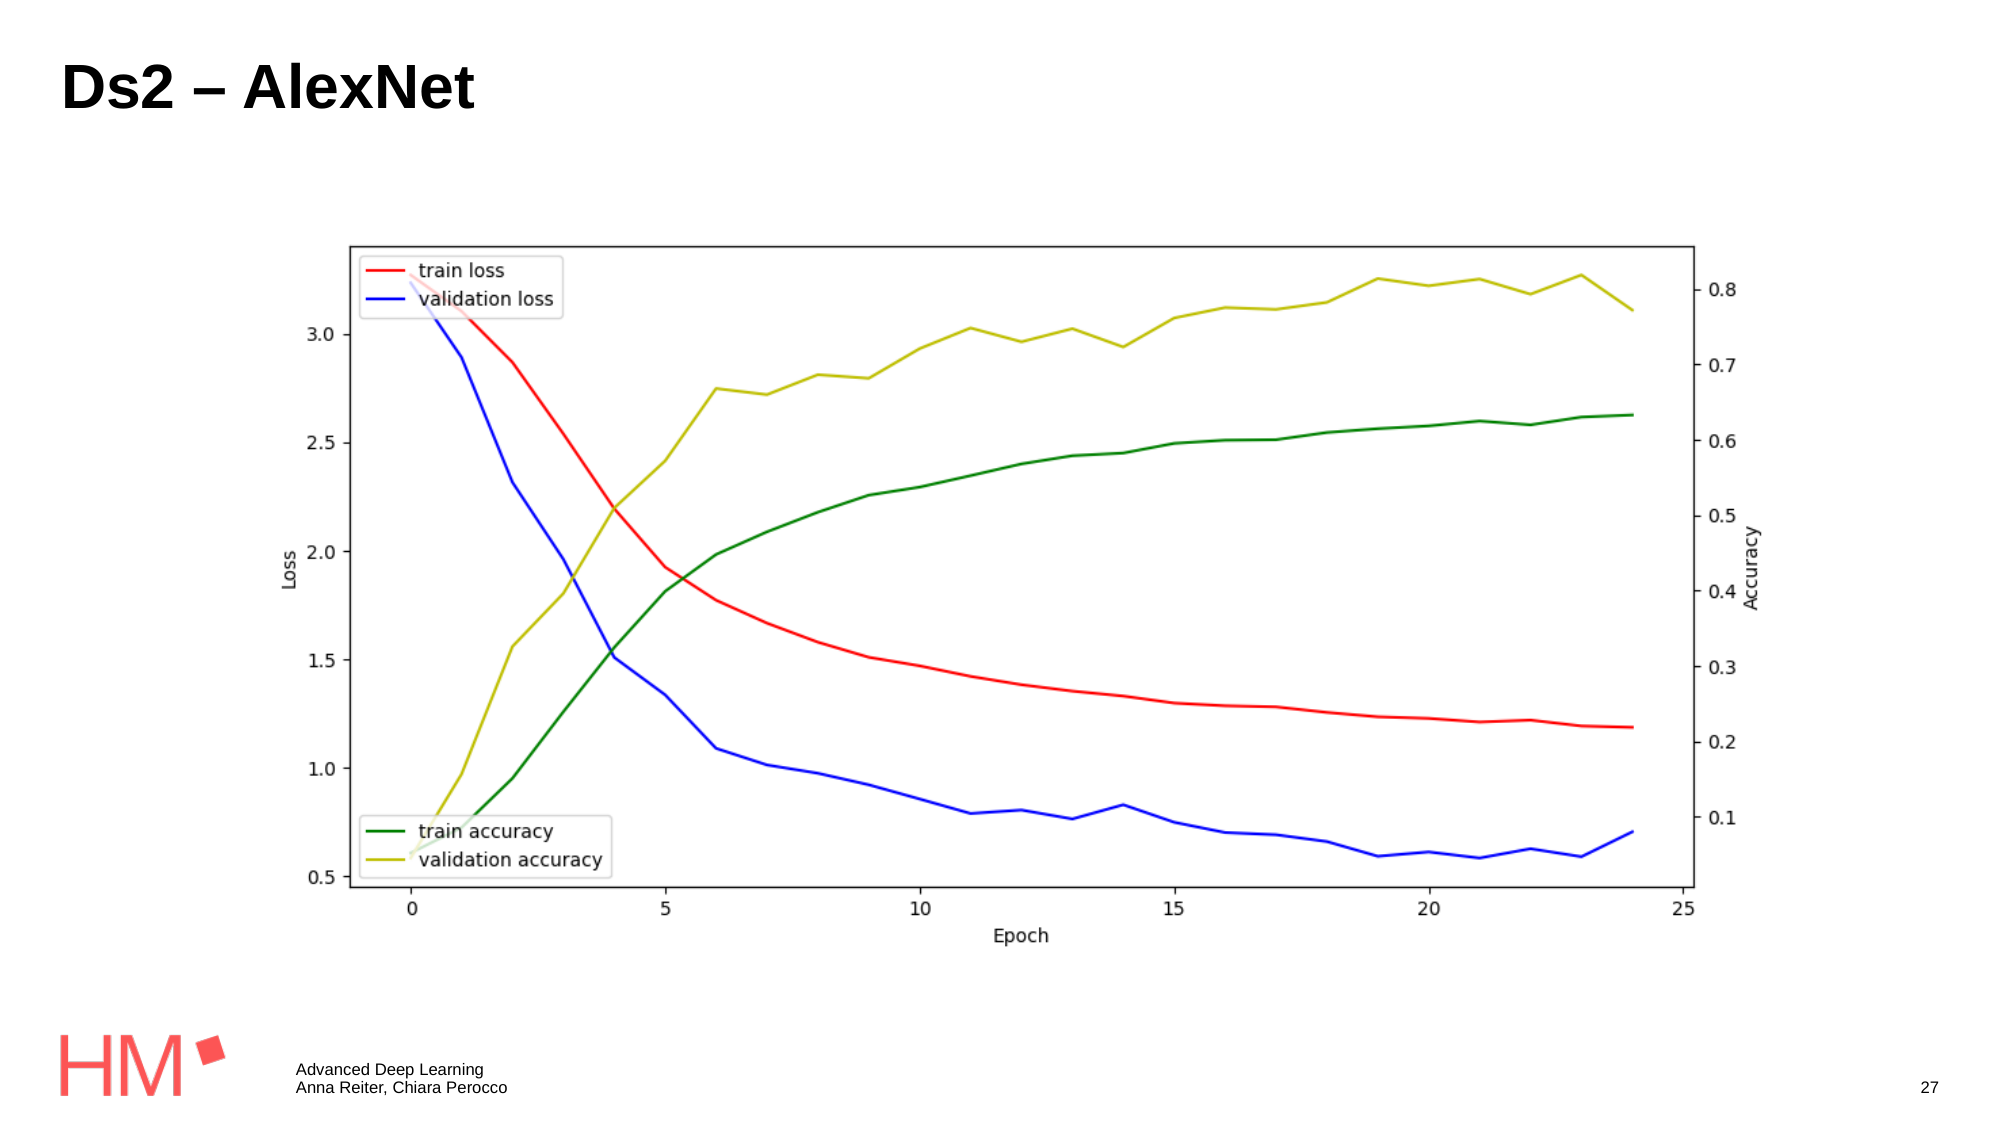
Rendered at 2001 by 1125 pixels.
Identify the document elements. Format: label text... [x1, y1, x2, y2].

slide_number 27 [1728, 1077, 1940, 1113]
picture [133, 146, 1867, 979]
footer Advanced Deep Learning [295, 1041, 941, 1079]
slide_number Anna Reiter, Chiara Perocco [295, 1079, 941, 1113]
title Ds2 – AlexNet [60, 55, 1940, 202]
